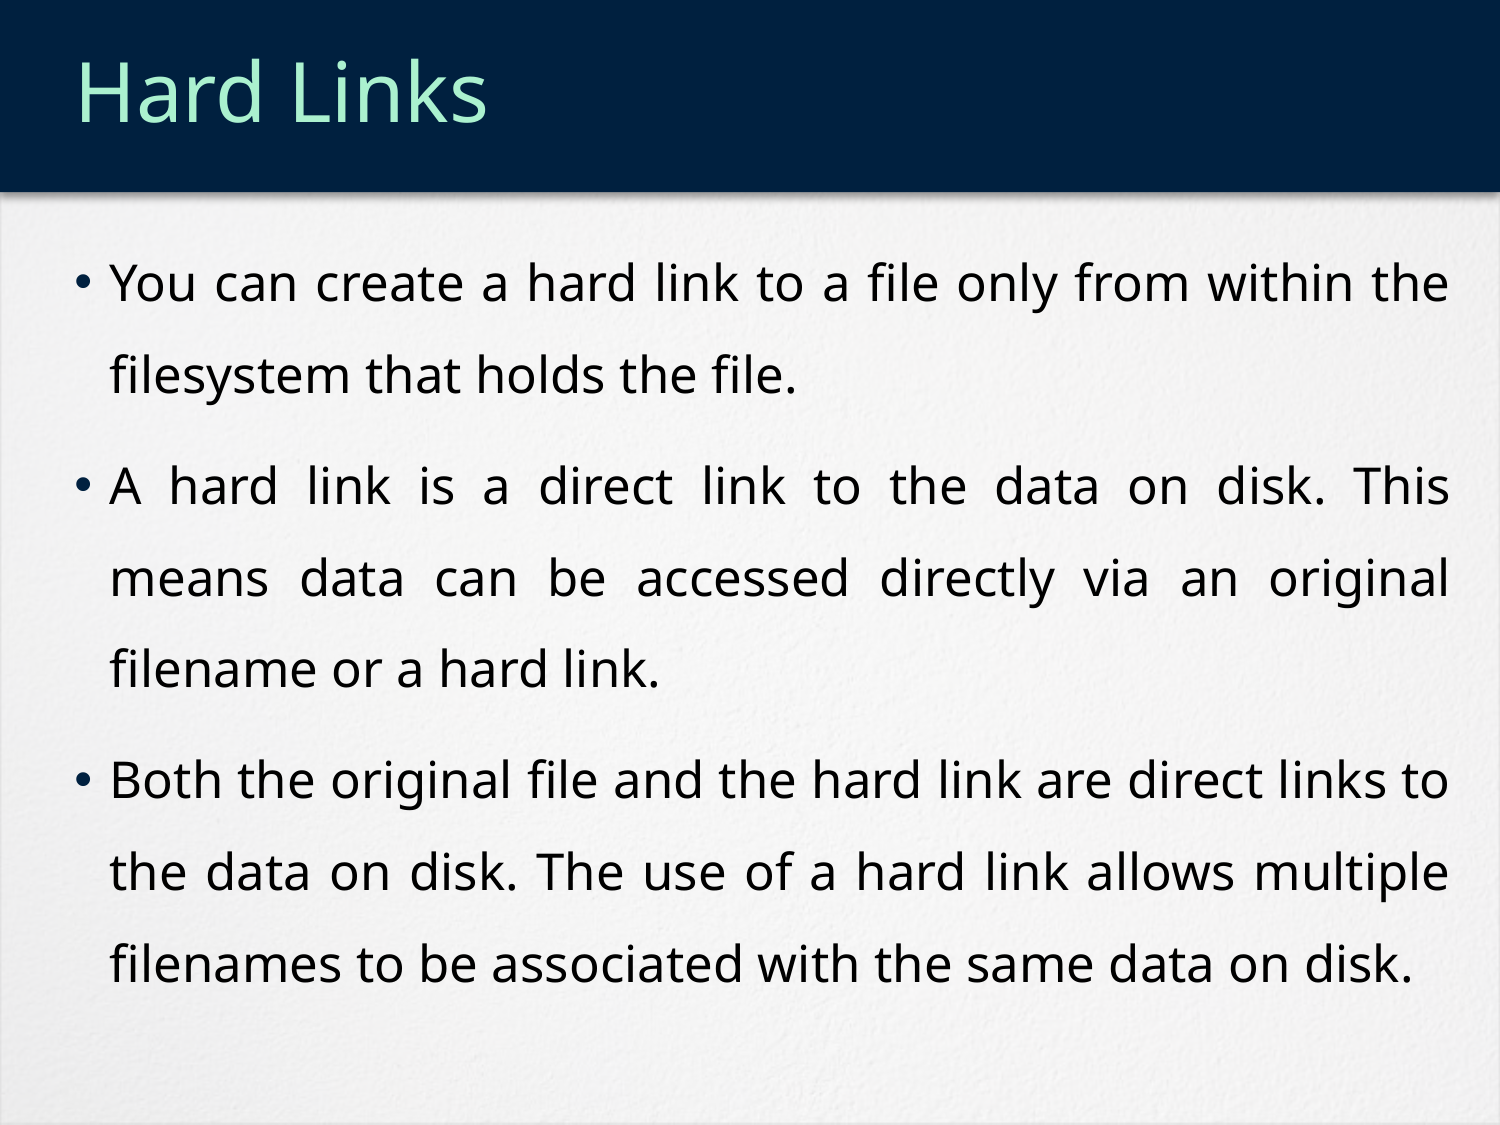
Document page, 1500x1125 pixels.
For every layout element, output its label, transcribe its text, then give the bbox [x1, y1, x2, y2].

list You can create a hard link to a file only from within the filesystem that holds the file. A hard link is a direct link to the data on disk. This means data can be accessed directly via an original filename or a hard link. Both the original file and the hard link are direct links to the data on disk. The use of a hard link allows multiple filenames to be associated with the same data on disk. [59, 212, 1468, 1099]
title Hard Links [59, 0, 1500, 193]
